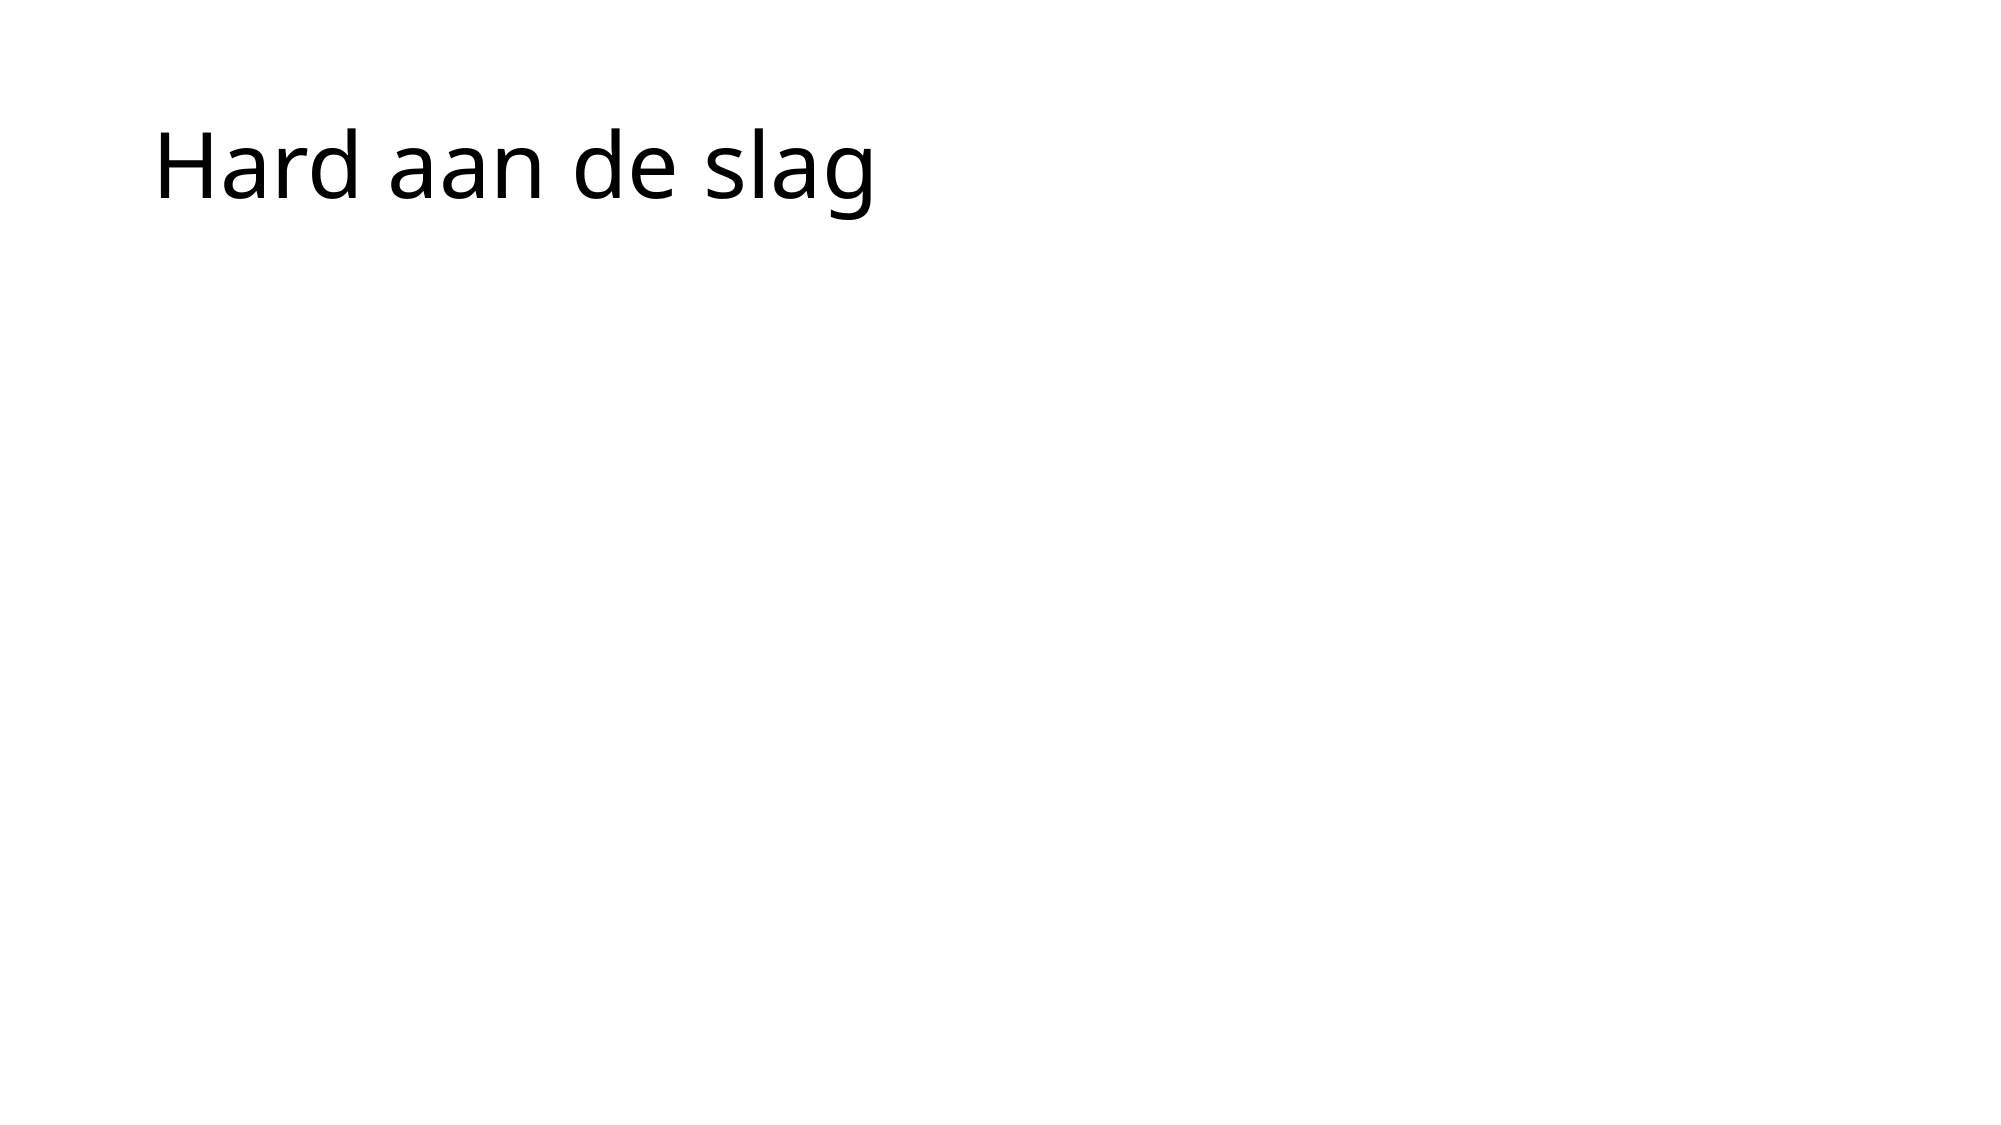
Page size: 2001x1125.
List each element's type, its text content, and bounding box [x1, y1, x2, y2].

title Hard aan de slag [137, 59, 1863, 278]
